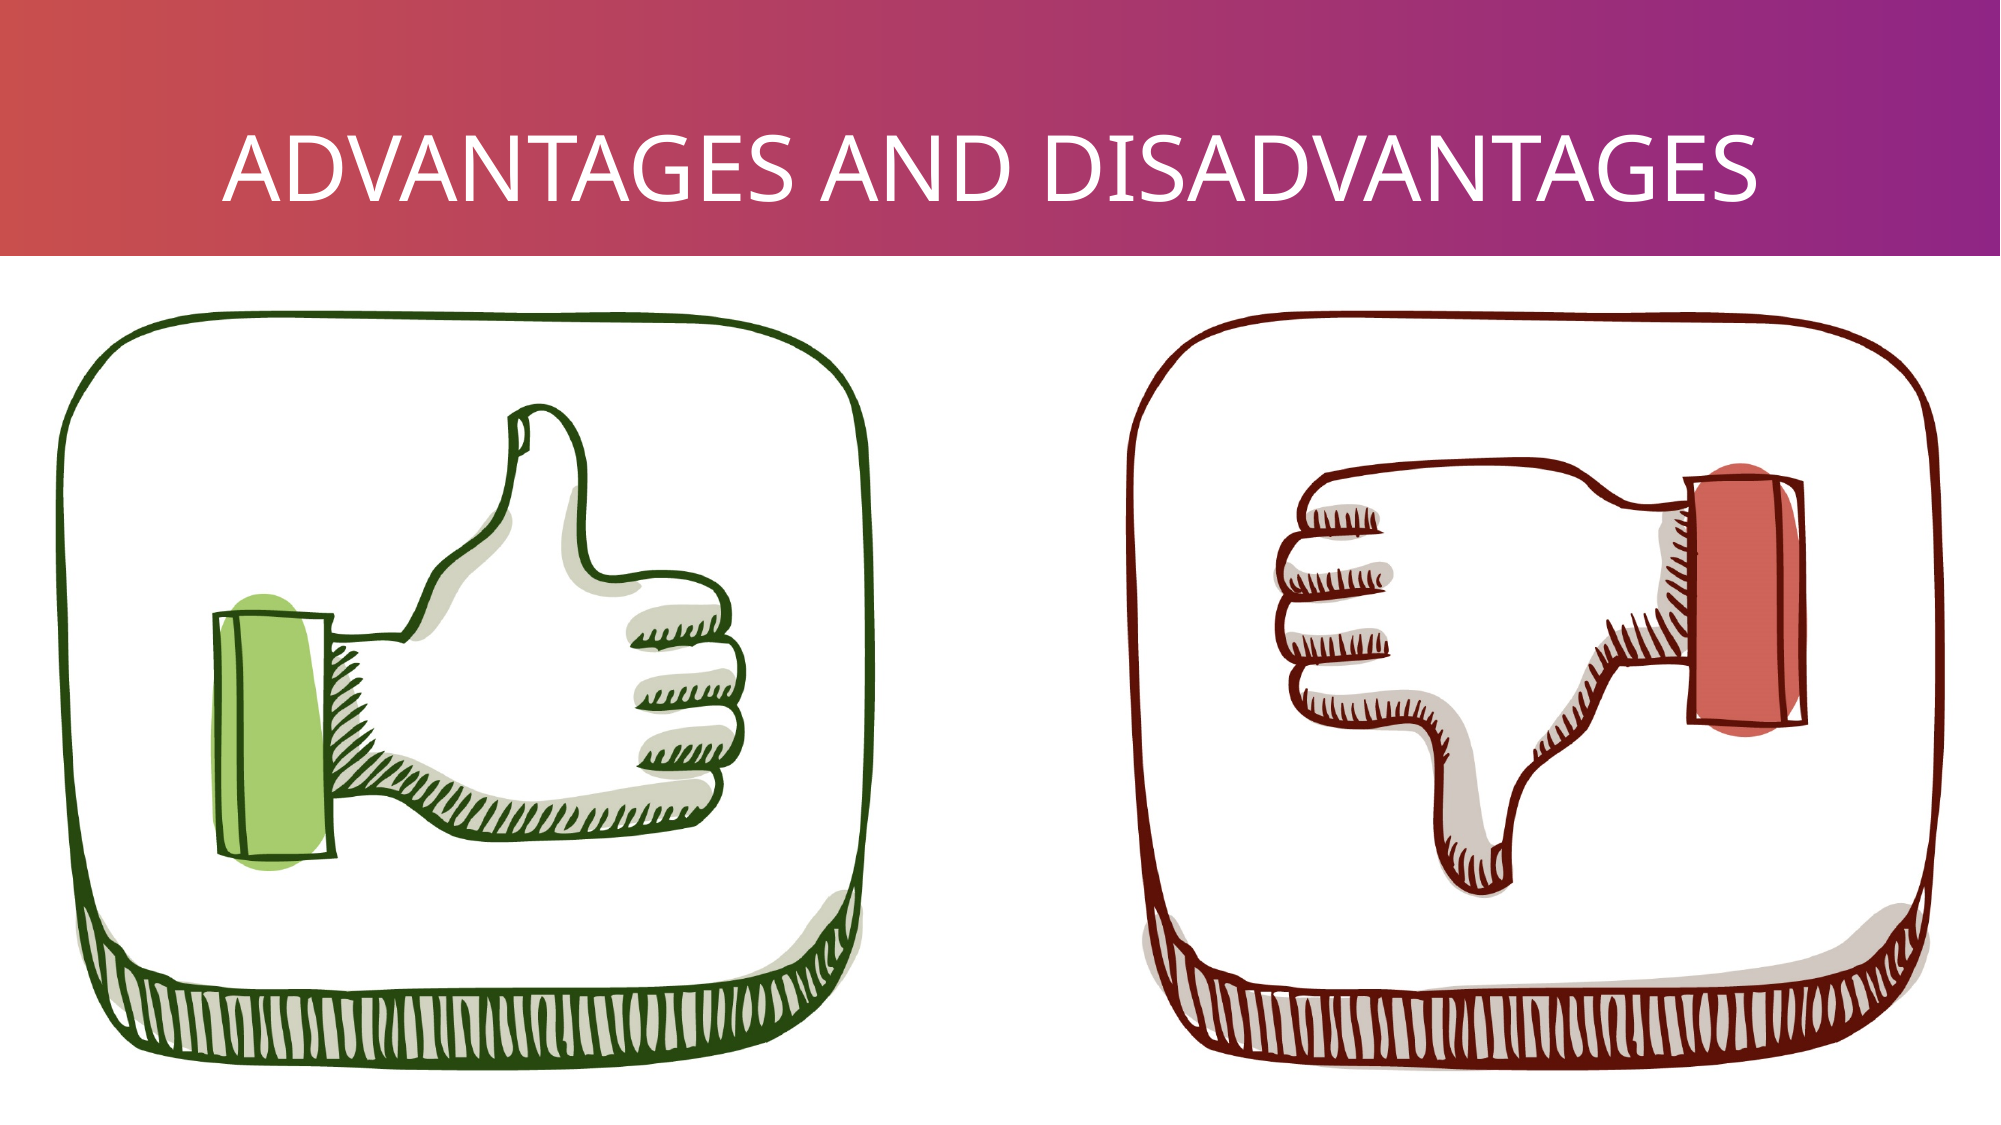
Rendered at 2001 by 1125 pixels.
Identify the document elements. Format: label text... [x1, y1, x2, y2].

title ADVANTAGES AND DISADVANTAGES [112, 114, 1888, 228]
picture [0, 256, 2000, 1125]
